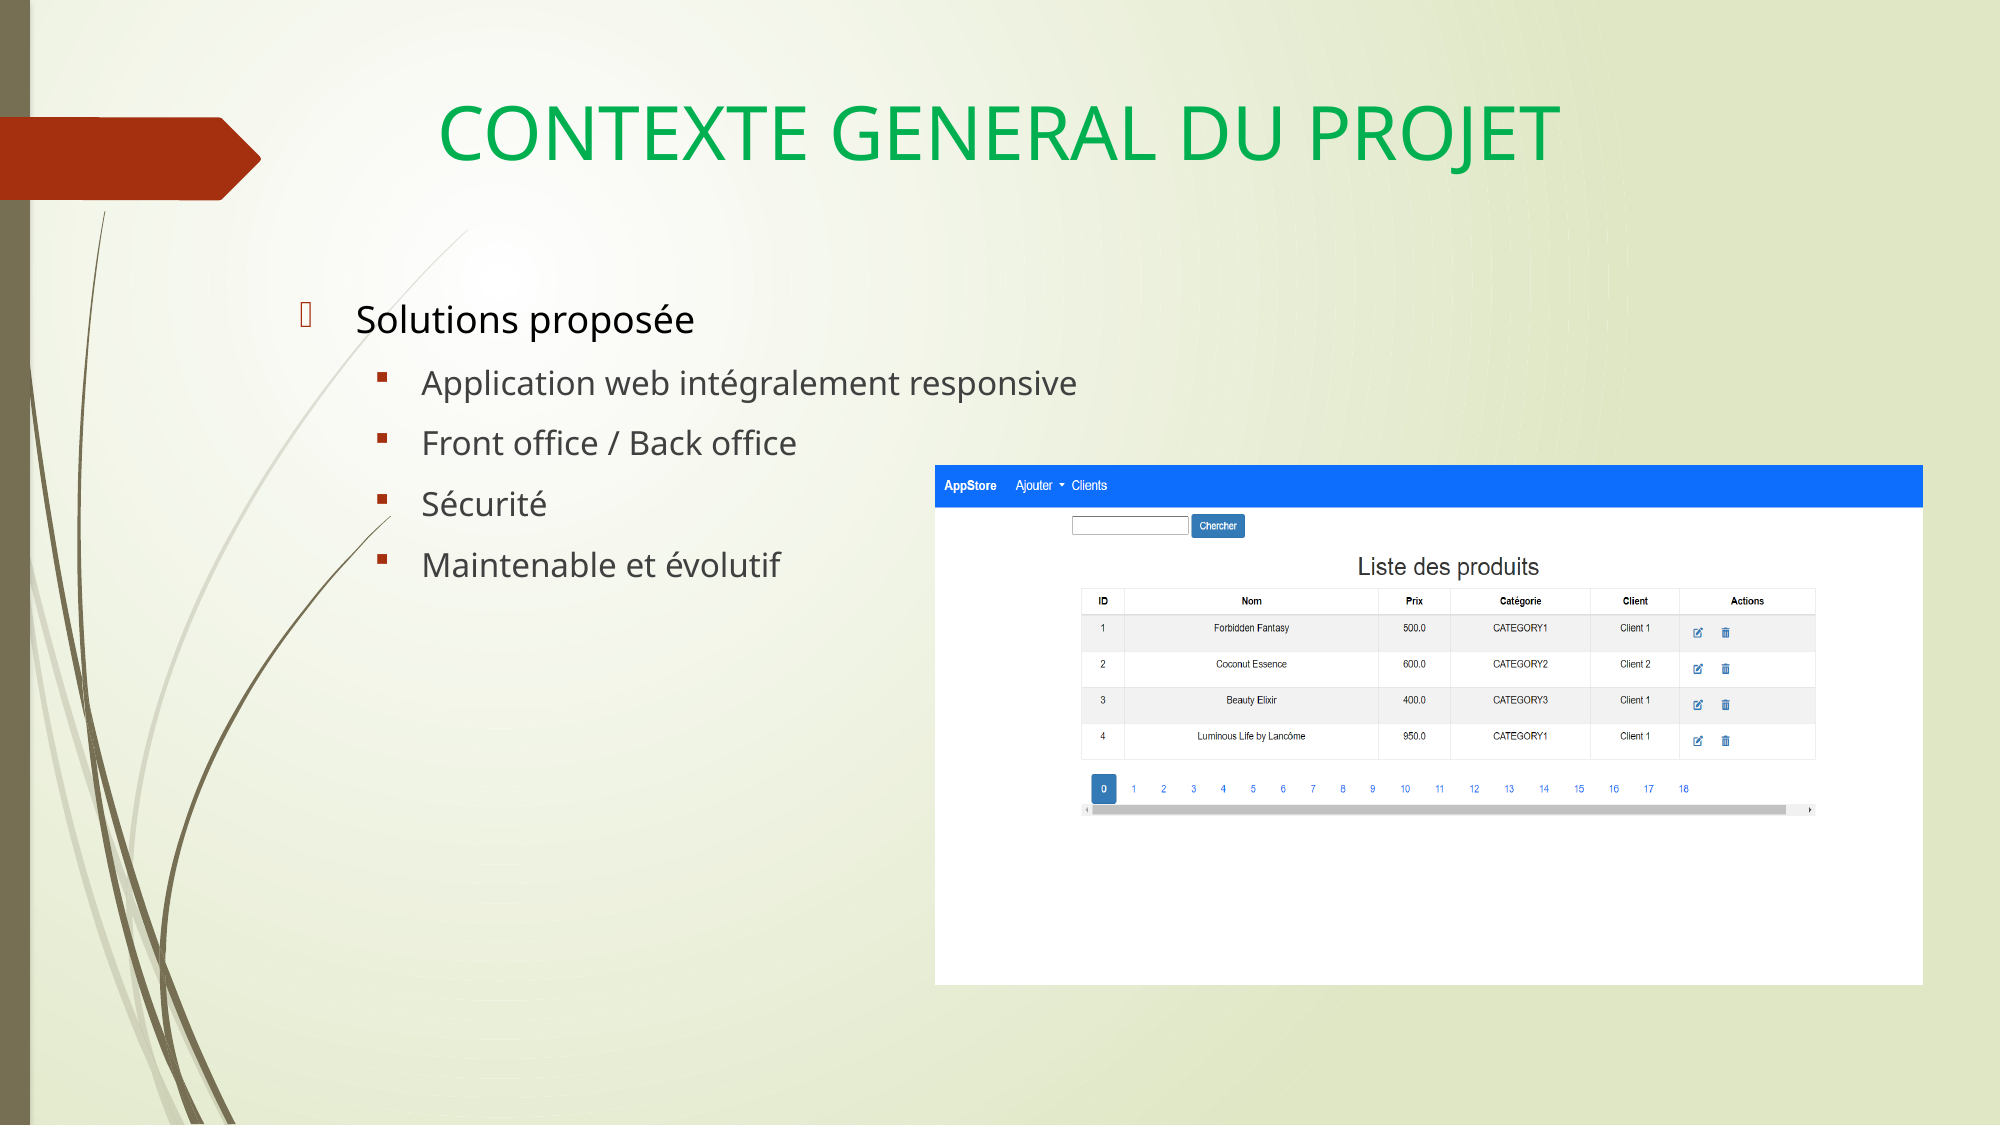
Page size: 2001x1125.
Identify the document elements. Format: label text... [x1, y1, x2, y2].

list Solutions proposée Application web intégralement responsive Front office / Back office Sécurité Maintenable et évolutif [284, 288, 1748, 909]
title CONTEXTE GENERAL DU PROJET [422, 78, 1885, 289]
picture [935, 465, 1923, 986]
